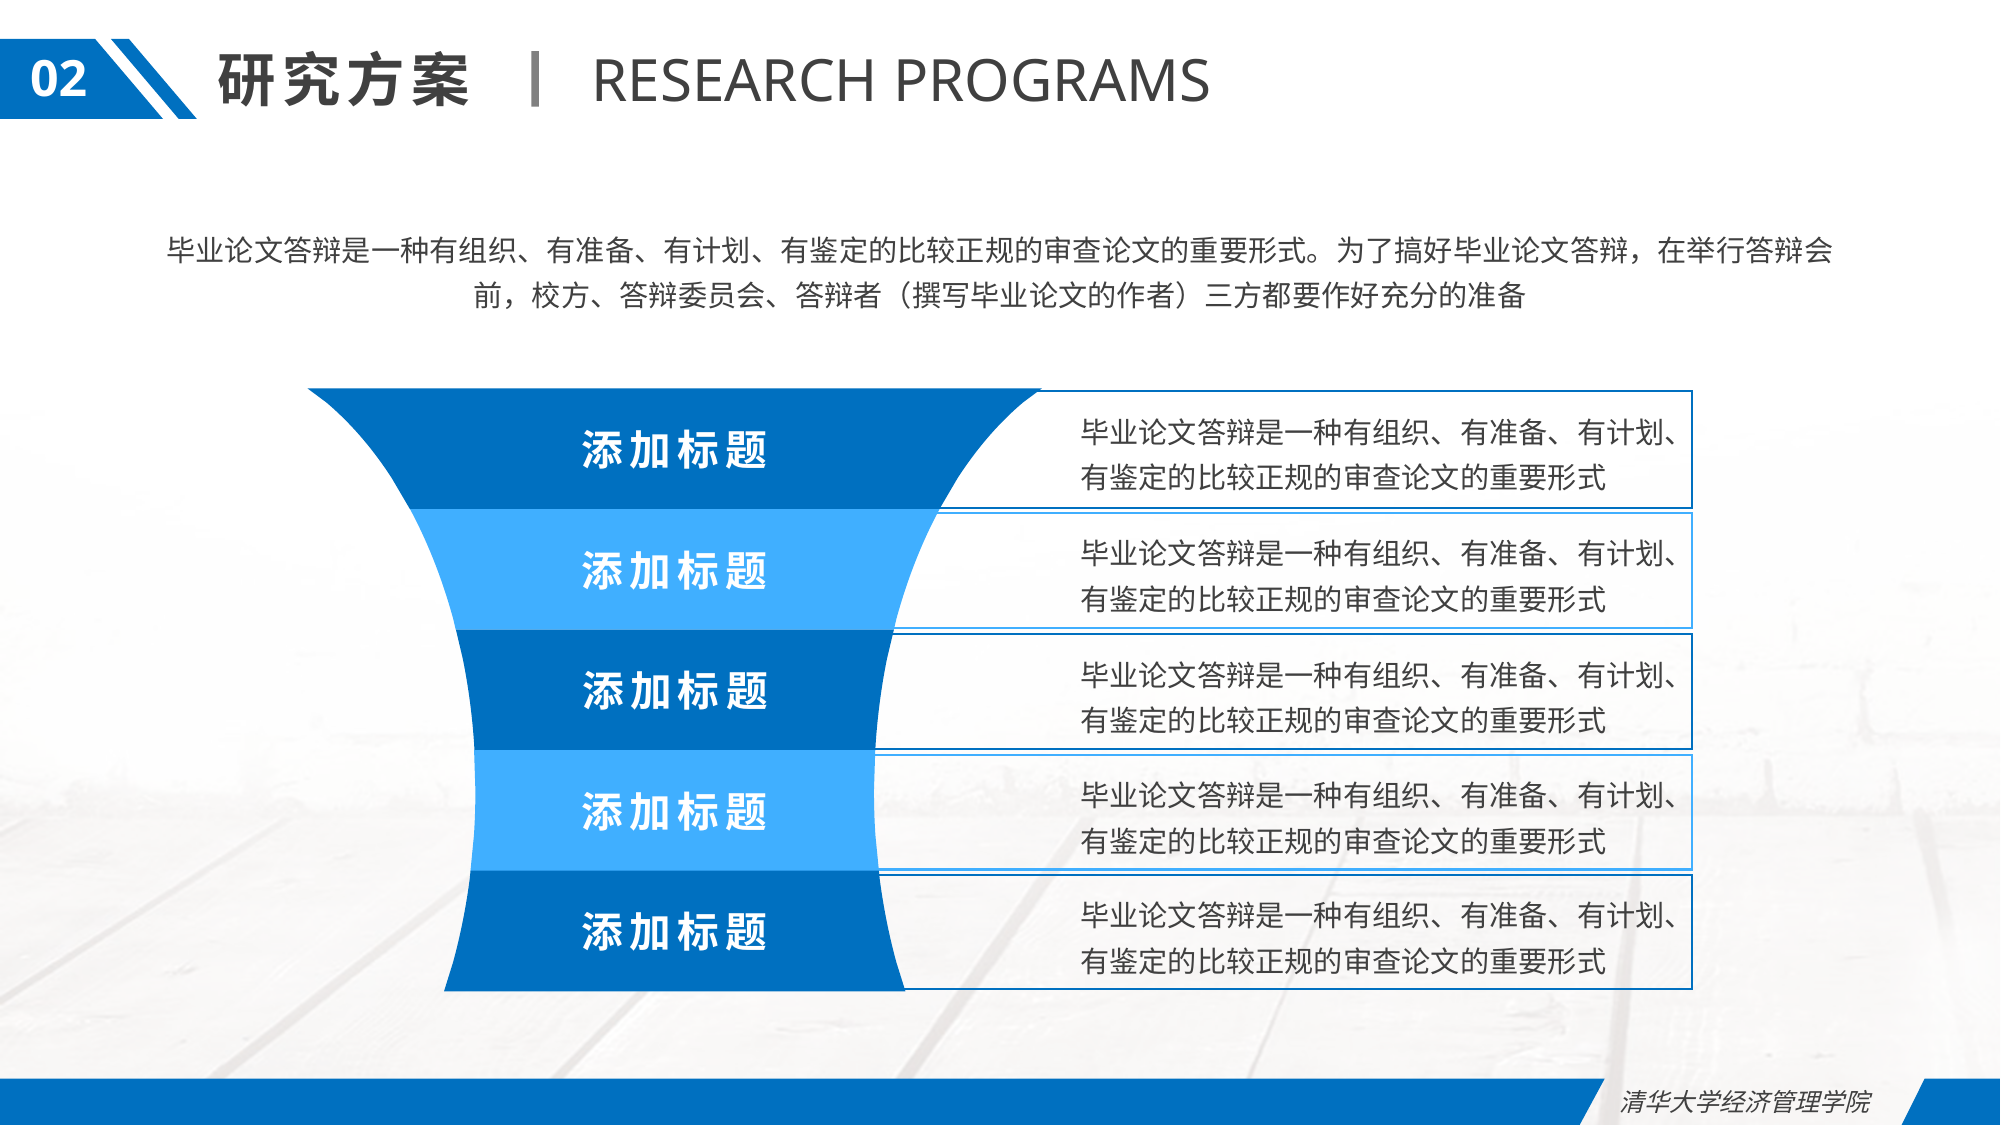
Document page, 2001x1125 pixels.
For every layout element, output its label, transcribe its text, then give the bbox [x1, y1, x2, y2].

text_box 毕业论文答辩是一种有组织、有准备、有计划、有鉴定的比较正规的审查论文的重要形式 [877, 633, 1693, 750]
text_box RESEARCH PROGRAMS [576, 36, 1227, 121]
text_box 毕业论文答辩是一种有组织、有准备、有计划、有鉴定的比较正规的审查论文的重要形式 [942, 390, 1693, 509]
text_box [530, 50, 540, 108]
text_box 添加标题 [408, 508, 942, 628]
picture [0, 0, 2001, 1125]
text_box 毕业论文答辩是一种有组织、有准备、有计划、有鉴定的比较正规的审查论文的重要形式 [896, 512, 1693, 629]
text_box 毕业论文答辩是一种有组织、有准备、有计划、有鉴定的比较正规的审查论文的重要形式 [875, 754, 1693, 871]
text_box 添加标题 [454, 628, 896, 749]
text_box 添加标题 [442, 869, 907, 993]
text_box 添加标题 [304, 387, 1045, 508]
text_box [0, 1078, 2000, 1125]
text_box 毕业论文答辩是一种有组织、有准备、有计划、有鉴定的比较正规的审查论文的重要形式 [881, 874, 1693, 990]
text_box 毕业论文答辩是一种有组织、有准备、有计划、有鉴定的比较正规的审查论文的重要形式。为了搞好毕业论文答辩，在举行答辩会前，校方、答辩委员会、答辩者（撰写毕业论文的作者）三方都要作好充分的准备 [143, 214, 1857, 320]
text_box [0, 38, 197, 119]
text_box 研究方案 [203, 36, 498, 121]
text_box 添加标题 [469, 749, 880, 869]
